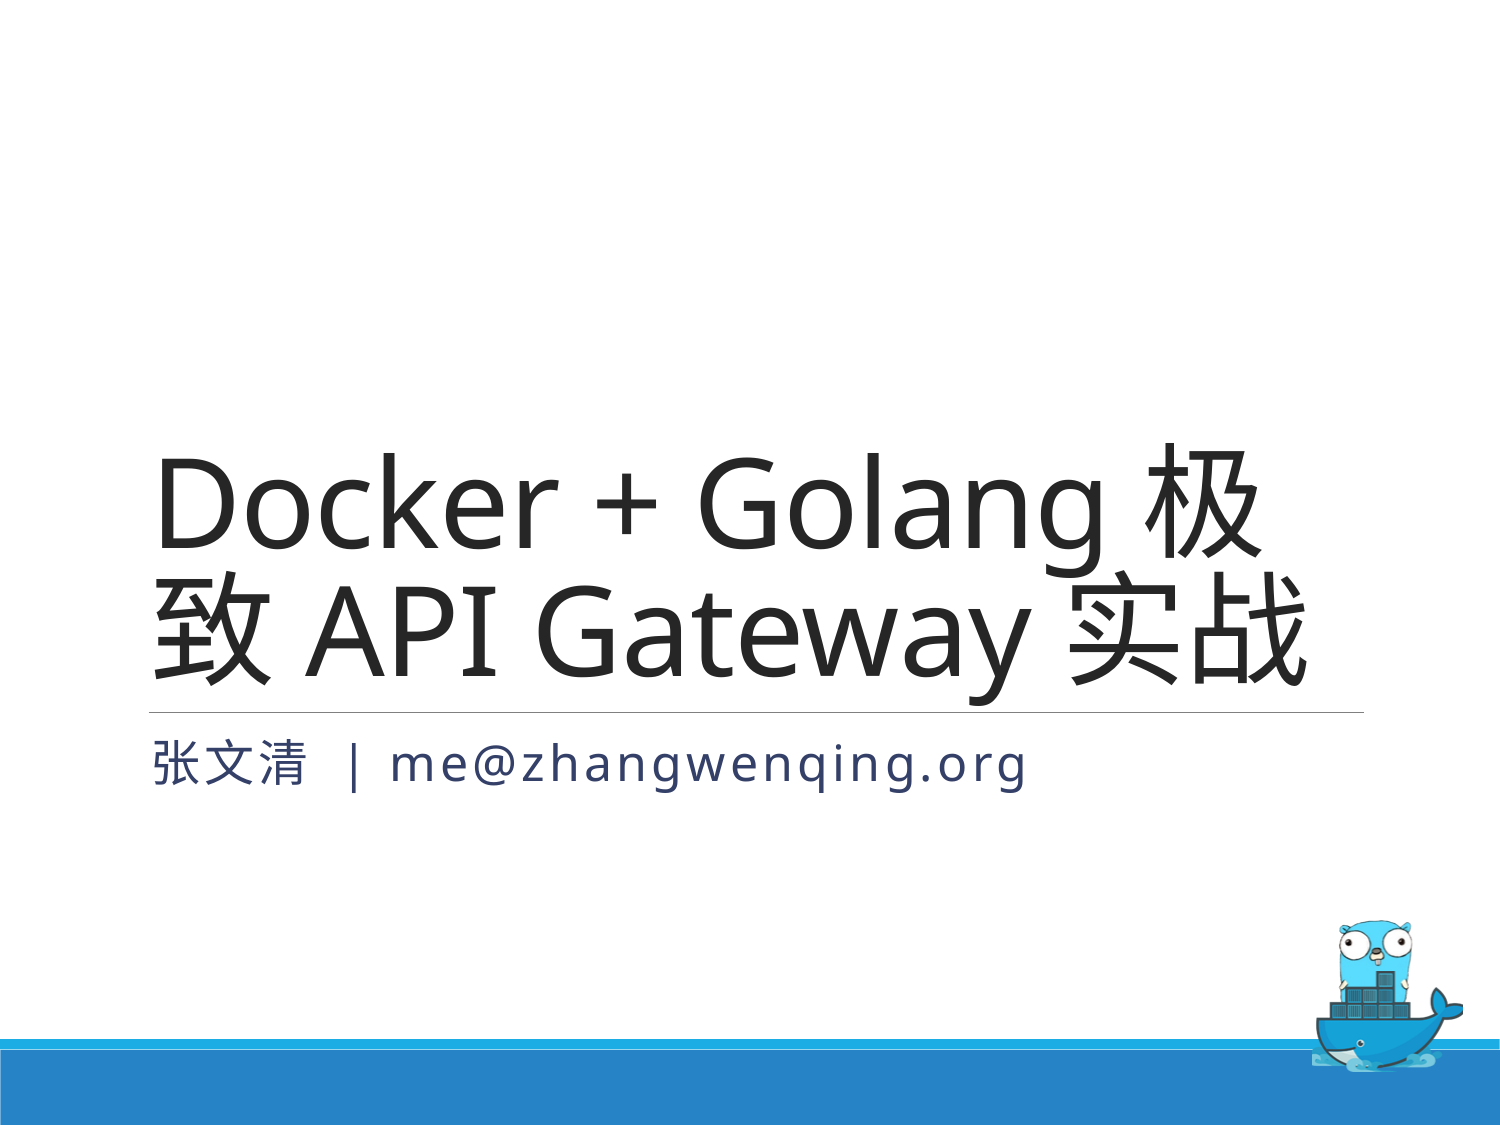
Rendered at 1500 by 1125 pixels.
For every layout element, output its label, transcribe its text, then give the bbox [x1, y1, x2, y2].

title Docker + Golang极致API Gateway实战 [135, 124, 1373, 710]
subtitle 张文清 | me@zhangwenqing.org [135, 730, 1373, 919]
picture [1312, 920, 1463, 1072]
